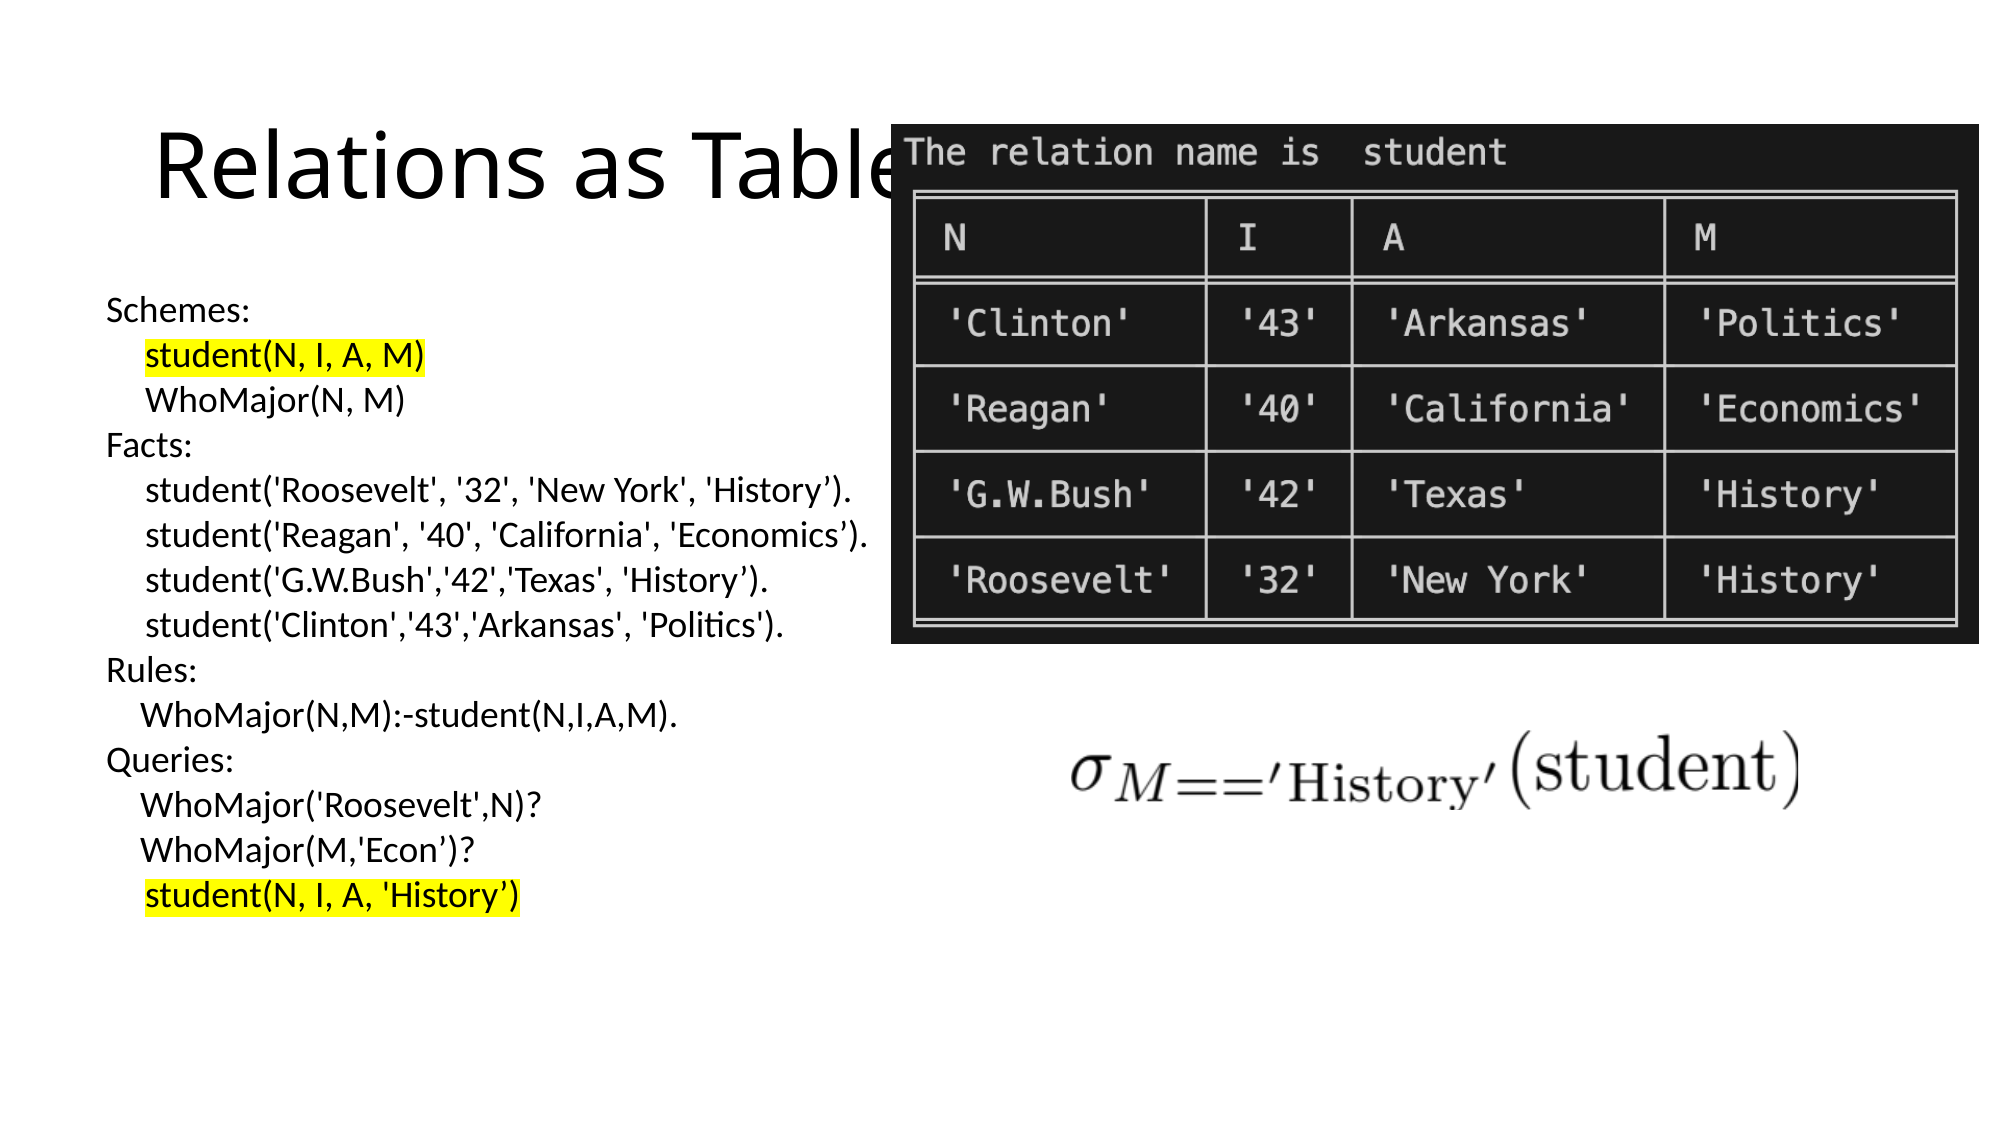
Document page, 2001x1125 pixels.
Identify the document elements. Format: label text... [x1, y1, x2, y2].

text_box Schemes: student(N, I, A, M) WhoMajor(N, M) Facts: student('Roosevelt', '32', 'New York', 'History’). student('Reagan', '40', 'California', 'Economics’). student('G.W.Bush','42','Texas', 'History’). student('Clinton','43','Arkansas', 'Politics'). Rules: WhoMajor(N,M):-student(N,I,A,M). Queries: WhoMajor('Roosevelt',N)? WhoMajor(M,'Econ’)? student(N, I, A, 'History’) [91, 277, 971, 922]
picture [1071, 730, 1799, 810]
picture [890, 124, 1979, 644]
title Relations as Tables [137, 59, 1863, 277]
